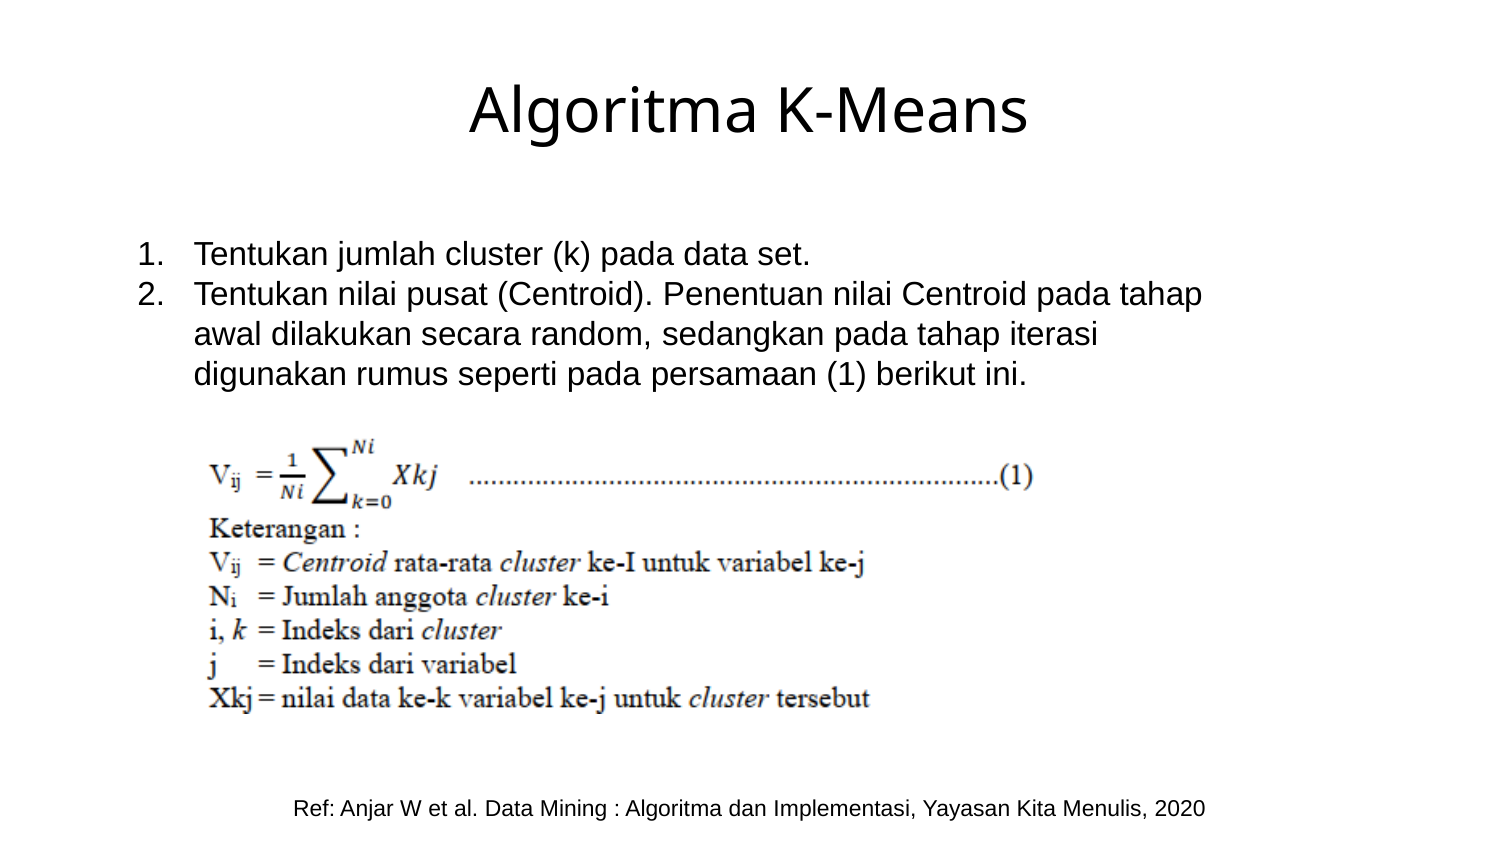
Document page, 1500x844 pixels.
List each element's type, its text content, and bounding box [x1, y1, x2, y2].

picture [198, 436, 1040, 714]
text_box Ref: Anjar W et al. Data Mining : Algoritma dan Implementasi, Yayasan Kita Menulis, 2020 [278, 785, 1222, 828]
title Algoritma K-Means [75, 67, 1425, 147]
text_box Tentukan jumlah cluster (k) pada data set. Tentukan nilai pusat (Centroid). Penentuan nilai Centroid pada tahap awal dilakukan secara random, sedangkan pada tahap iterasi digunakan rumus seperti pada persamaan (1) berikut ini. [122, 224, 1225, 435]
